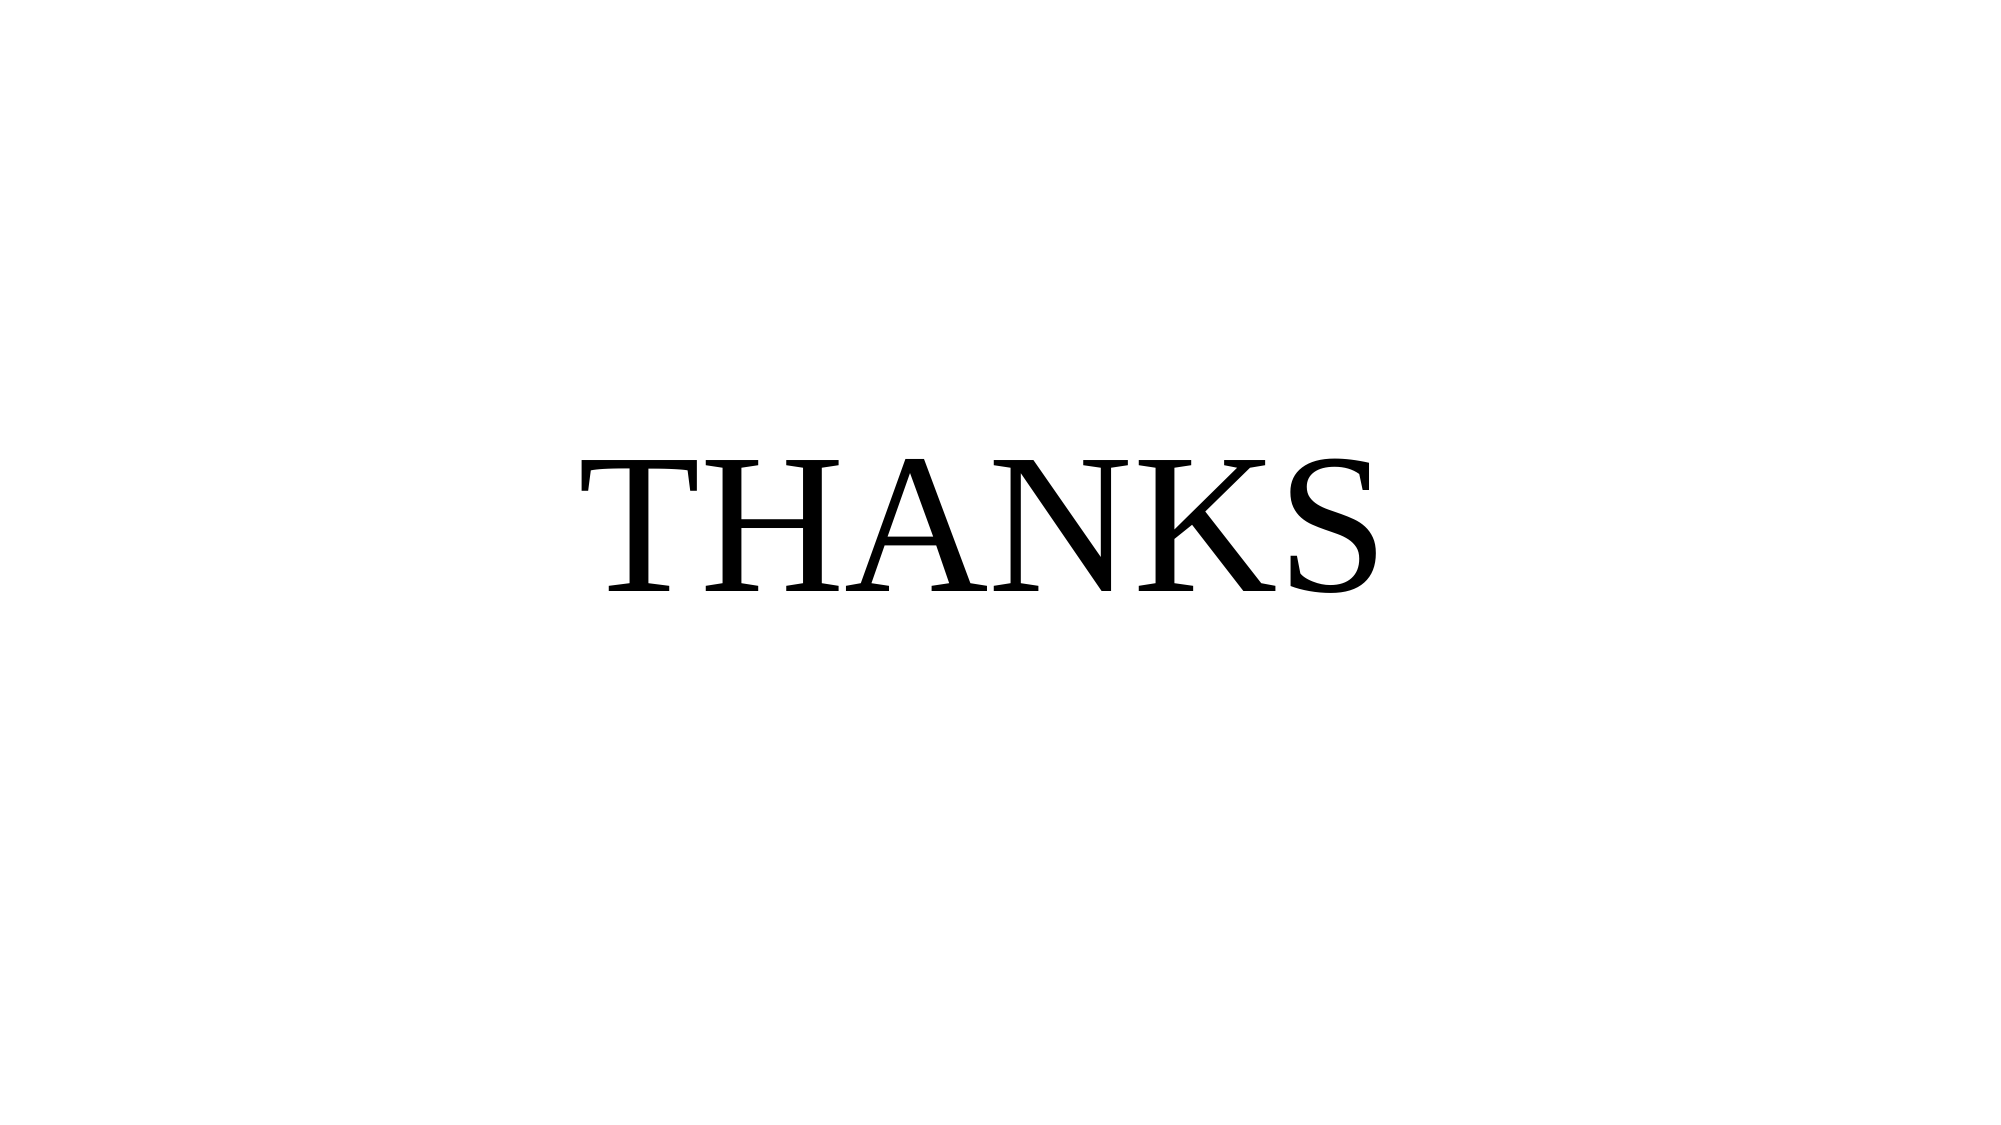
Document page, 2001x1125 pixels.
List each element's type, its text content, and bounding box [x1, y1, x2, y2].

title THANKS [233, 250, 1734, 642]
